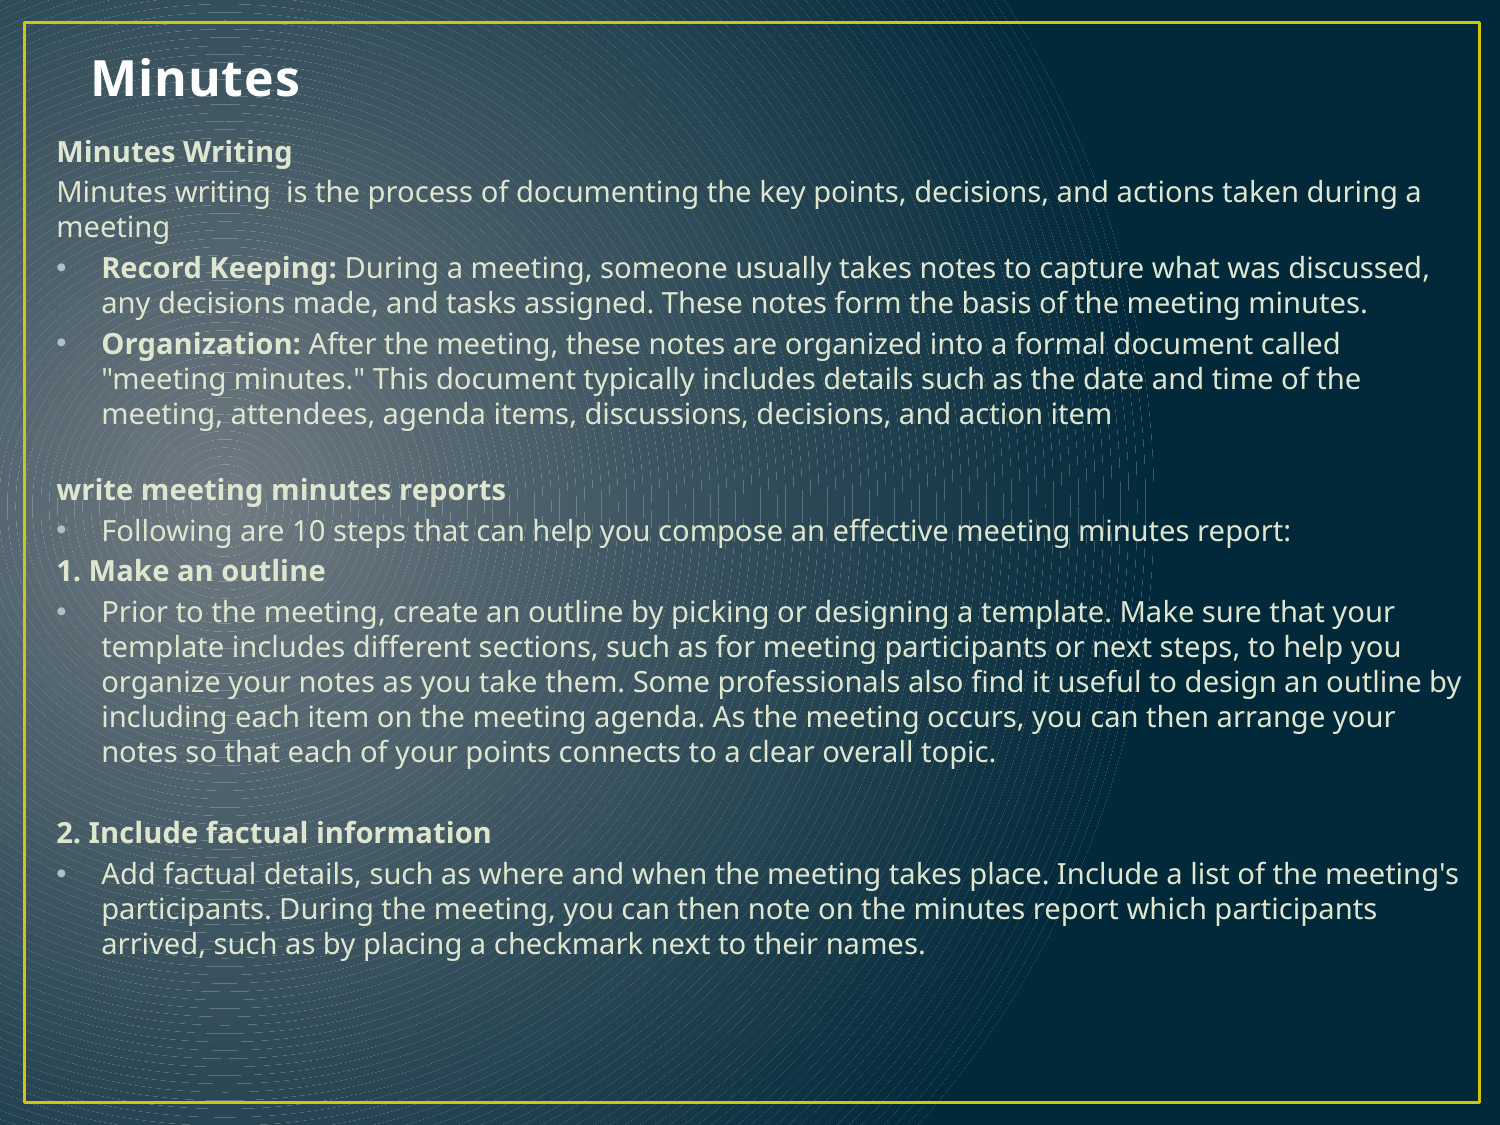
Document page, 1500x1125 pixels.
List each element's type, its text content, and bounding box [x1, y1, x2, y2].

list Minutes Writing Minutes writing is the process of documenting the key points, decisions, and actions taken during a meeting Record Keeping: During a meeting, someone usually takes notes to capture what was discussed, any decisions made, and tasks assigned. These notes form the basis of the meeting minutes. Organization: After the meeting, these notes are organized into a formal document called "meeting minutes." This document typically includes details such as the date and time of the meeting, attendees, agenda items, discussions, decisions, and action item write meeting minutes reports Following are 10 steps that can help you compose an effective meeting minutes report: 1. Make an outline Prior to the meeting, create an outline by picking or designing a template. Make sure that your template includes different sections, such as for meeting participants or next steps, to help you organize your notes as you take them. Some professionals also find it useful to design an outline by including each item on the meeting agenda. As the meeting occurs, you can then arrange your notes so that each of your points connects to a clear overall topic. 2. Include factual information Add factual details, such as where and when the meeting takes place. Include a list of the meeting's participants. During the meeting, you can then note on the minutes report which participants arrived, such as by placing a checkmark next to their names. [41, 125, 1483, 1106]
title Minutes [75, 45, 1425, 114]
